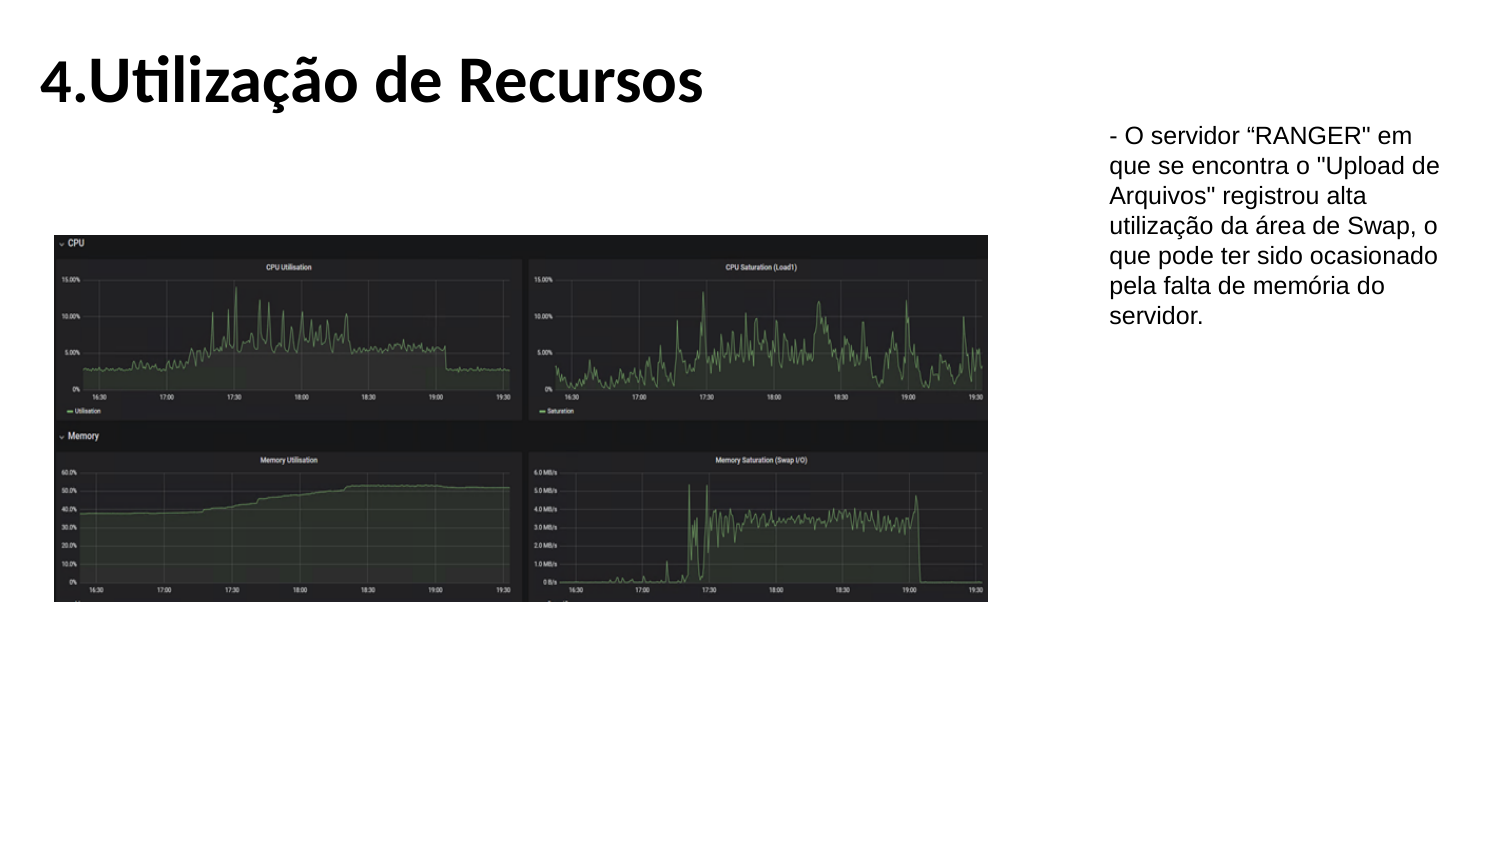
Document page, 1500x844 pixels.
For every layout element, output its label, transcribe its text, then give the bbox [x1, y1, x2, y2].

picture [54, 235, 989, 602]
text_box 4.Utilização de Recursos [25, 28, 1018, 152]
text_box - O servidor “RANGER" em que se encontra o "Upload de Arquivos" registrou alta utilização da área de Swap, o que pode ter sido ocasionado pela falta de memória do servidor. [1094, 112, 1457, 337]
